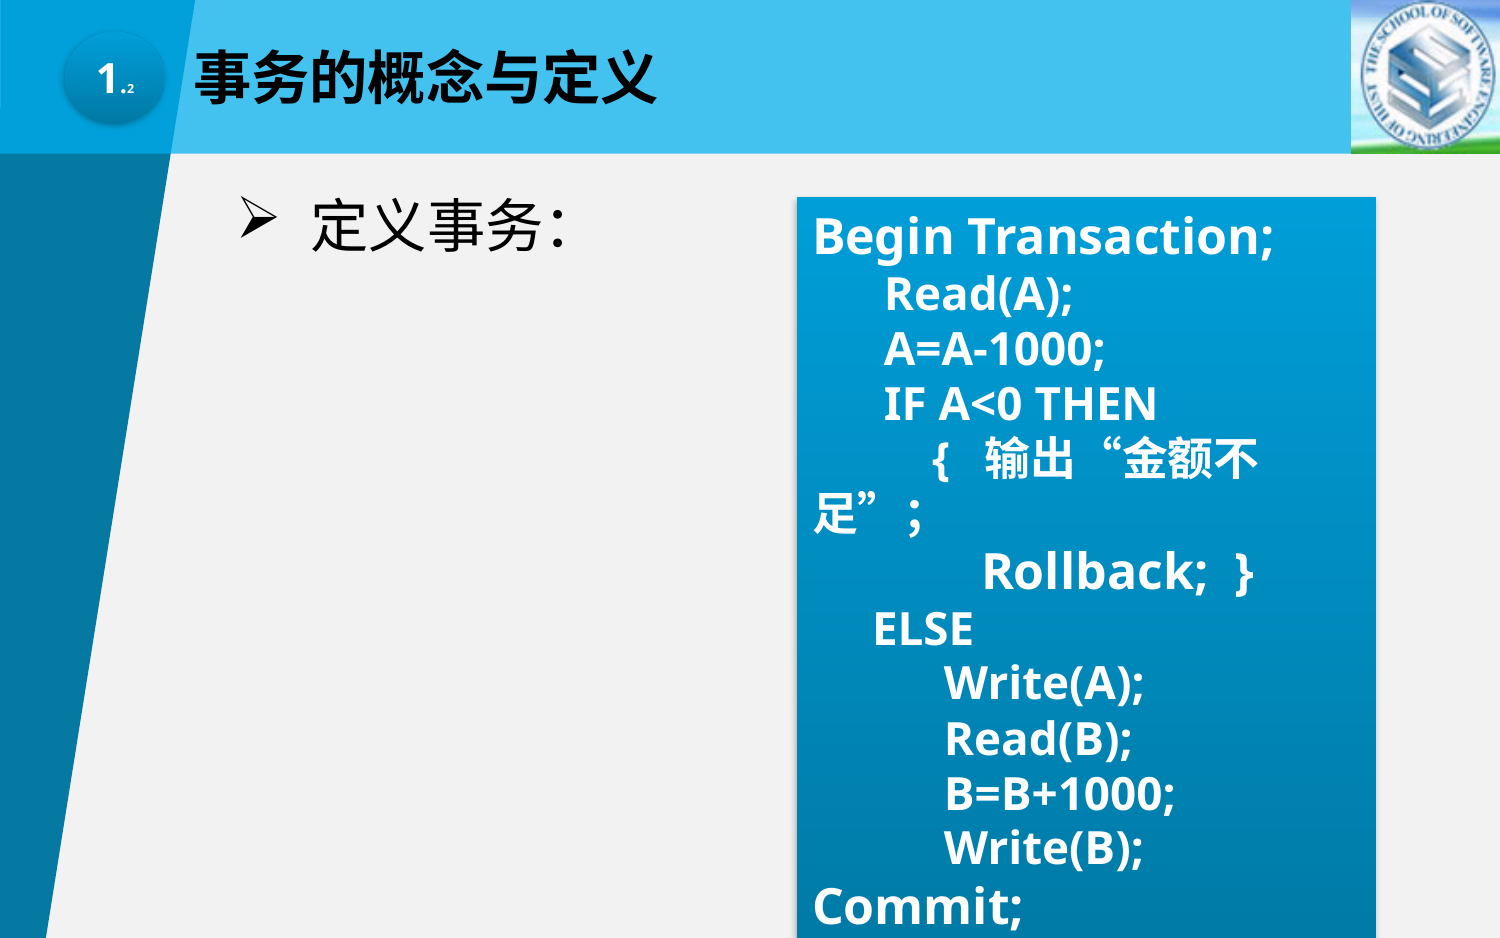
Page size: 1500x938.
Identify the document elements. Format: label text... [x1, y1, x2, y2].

picture [1351, 0, 1500, 154]
text_box 1.2 [64, 31, 166, 123]
text_box 事务的概念与定义 [172, 34, 681, 119]
text_box Begin Transaction; Read(A); A=A-1000; IF A<0 THEN { 输出“金额不足”； Rollback; } ELSE Write(A); Read(B); B=B+1000; Write(B); Commit; [797, 197, 1376, 938]
text_box 定义事务： [221, 182, 618, 267]
